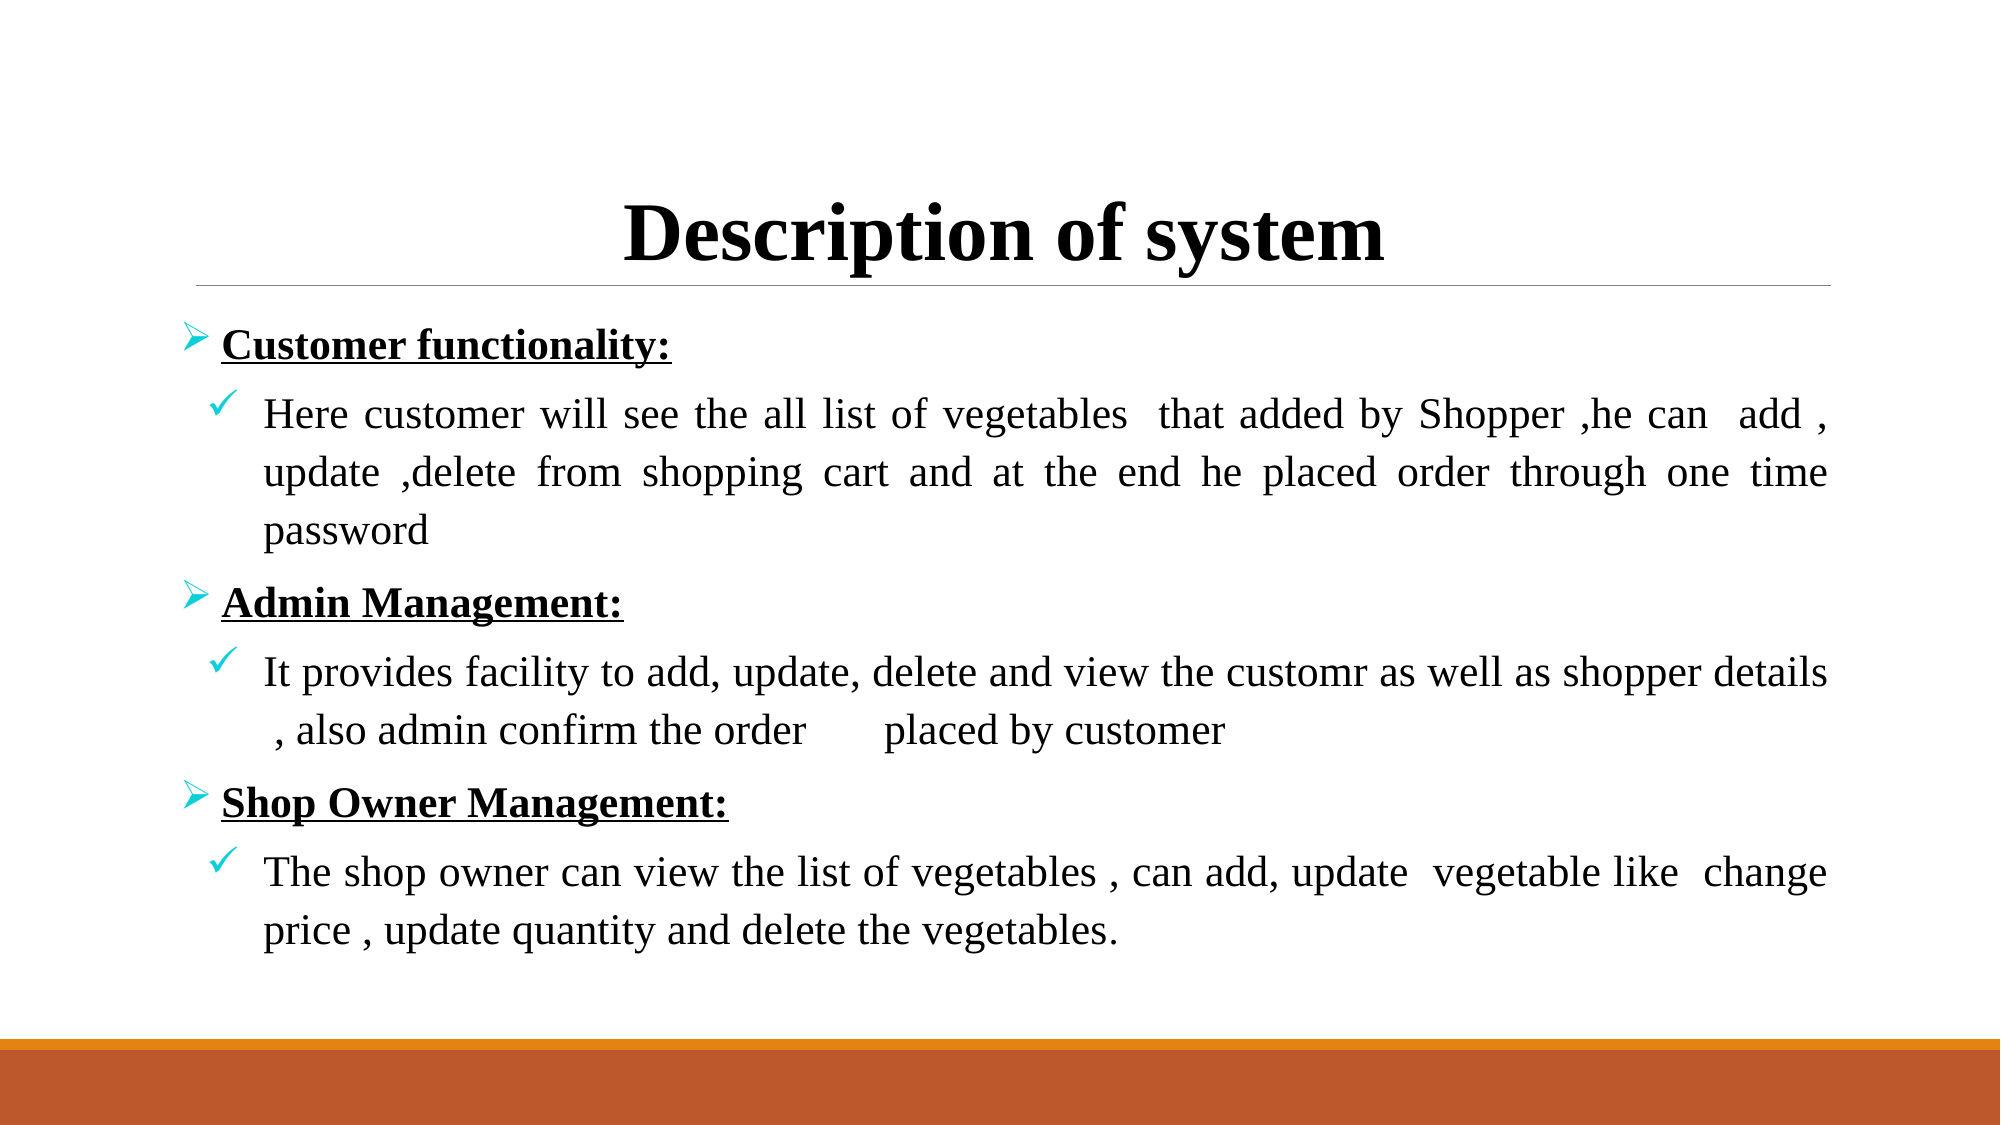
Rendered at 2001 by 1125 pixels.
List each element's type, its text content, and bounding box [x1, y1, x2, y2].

title Description of system [180, 47, 1830, 285]
list Customer functionality: Here customer will see the all list of vegetables that added by Shopper ,he can add , update ,delete from shopping cart and at the end he placed order through one time password Admin Management: It provides facility to add, update, delete and view the customr as well as shopper details , also admin confirm the order placed by customer Shop Owner Management: The shop owner can view the list of vegetables , can add, update vegetable like change price , update quantity and delete the vegetables. [180, 302, 1830, 963]
